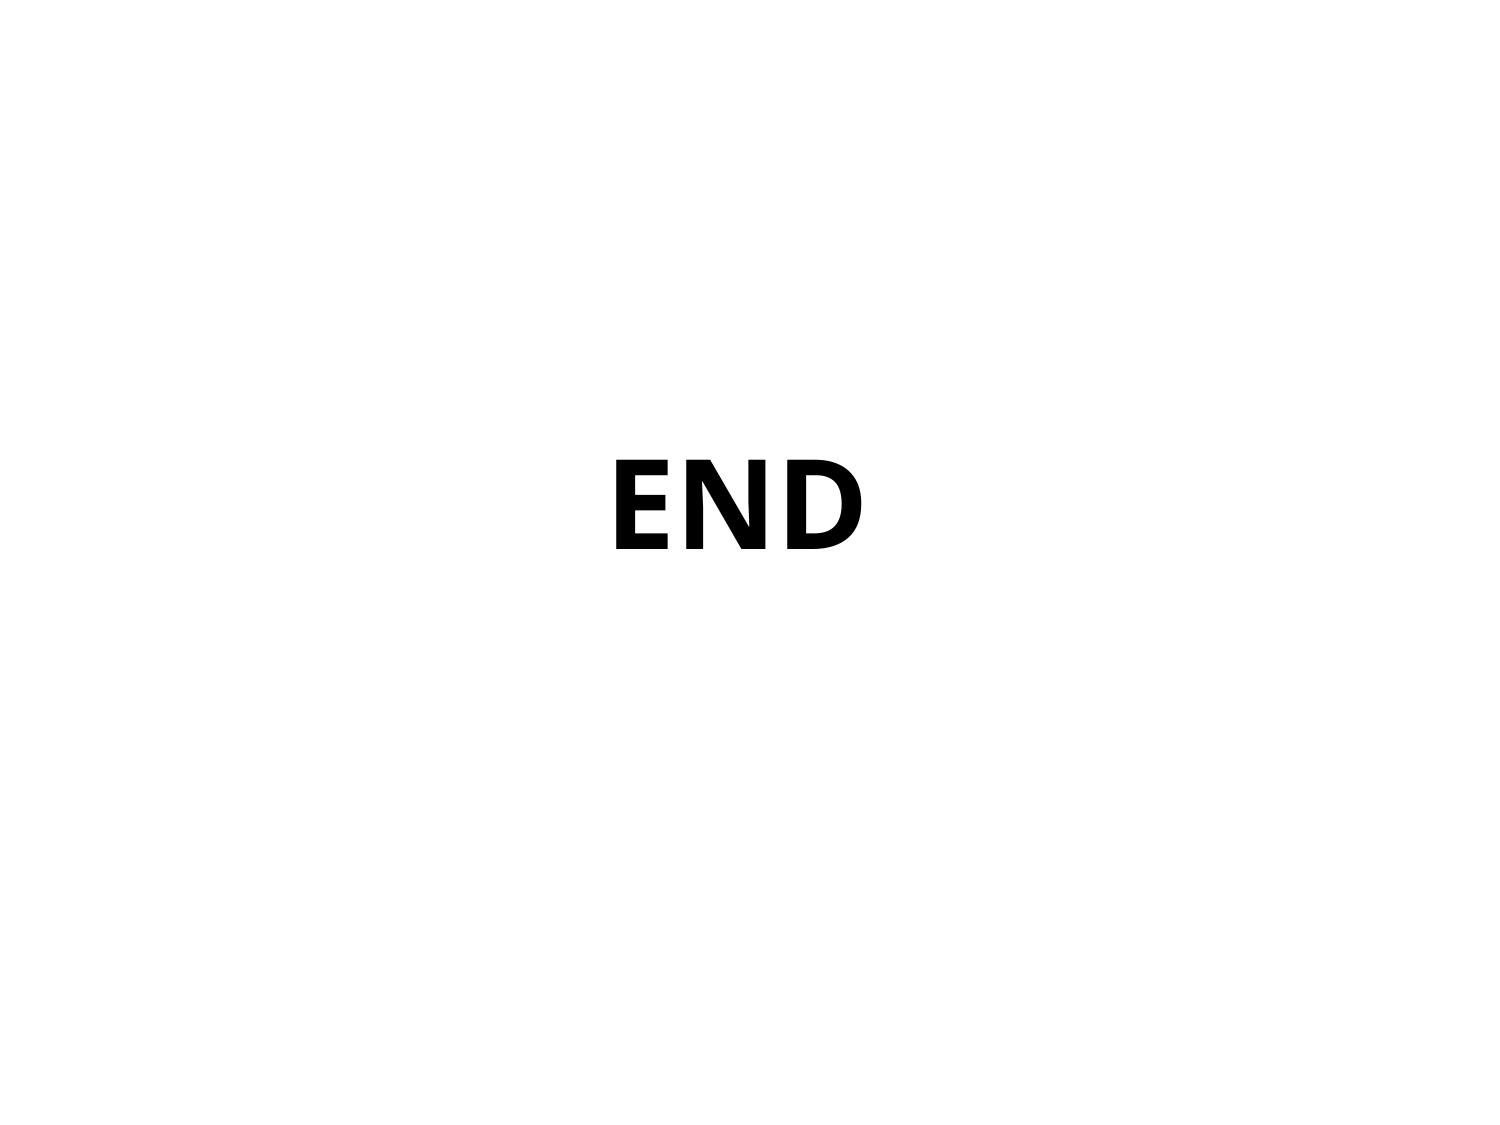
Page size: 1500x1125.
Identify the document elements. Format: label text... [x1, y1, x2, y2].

text_box END [590, 409, 910, 590]
